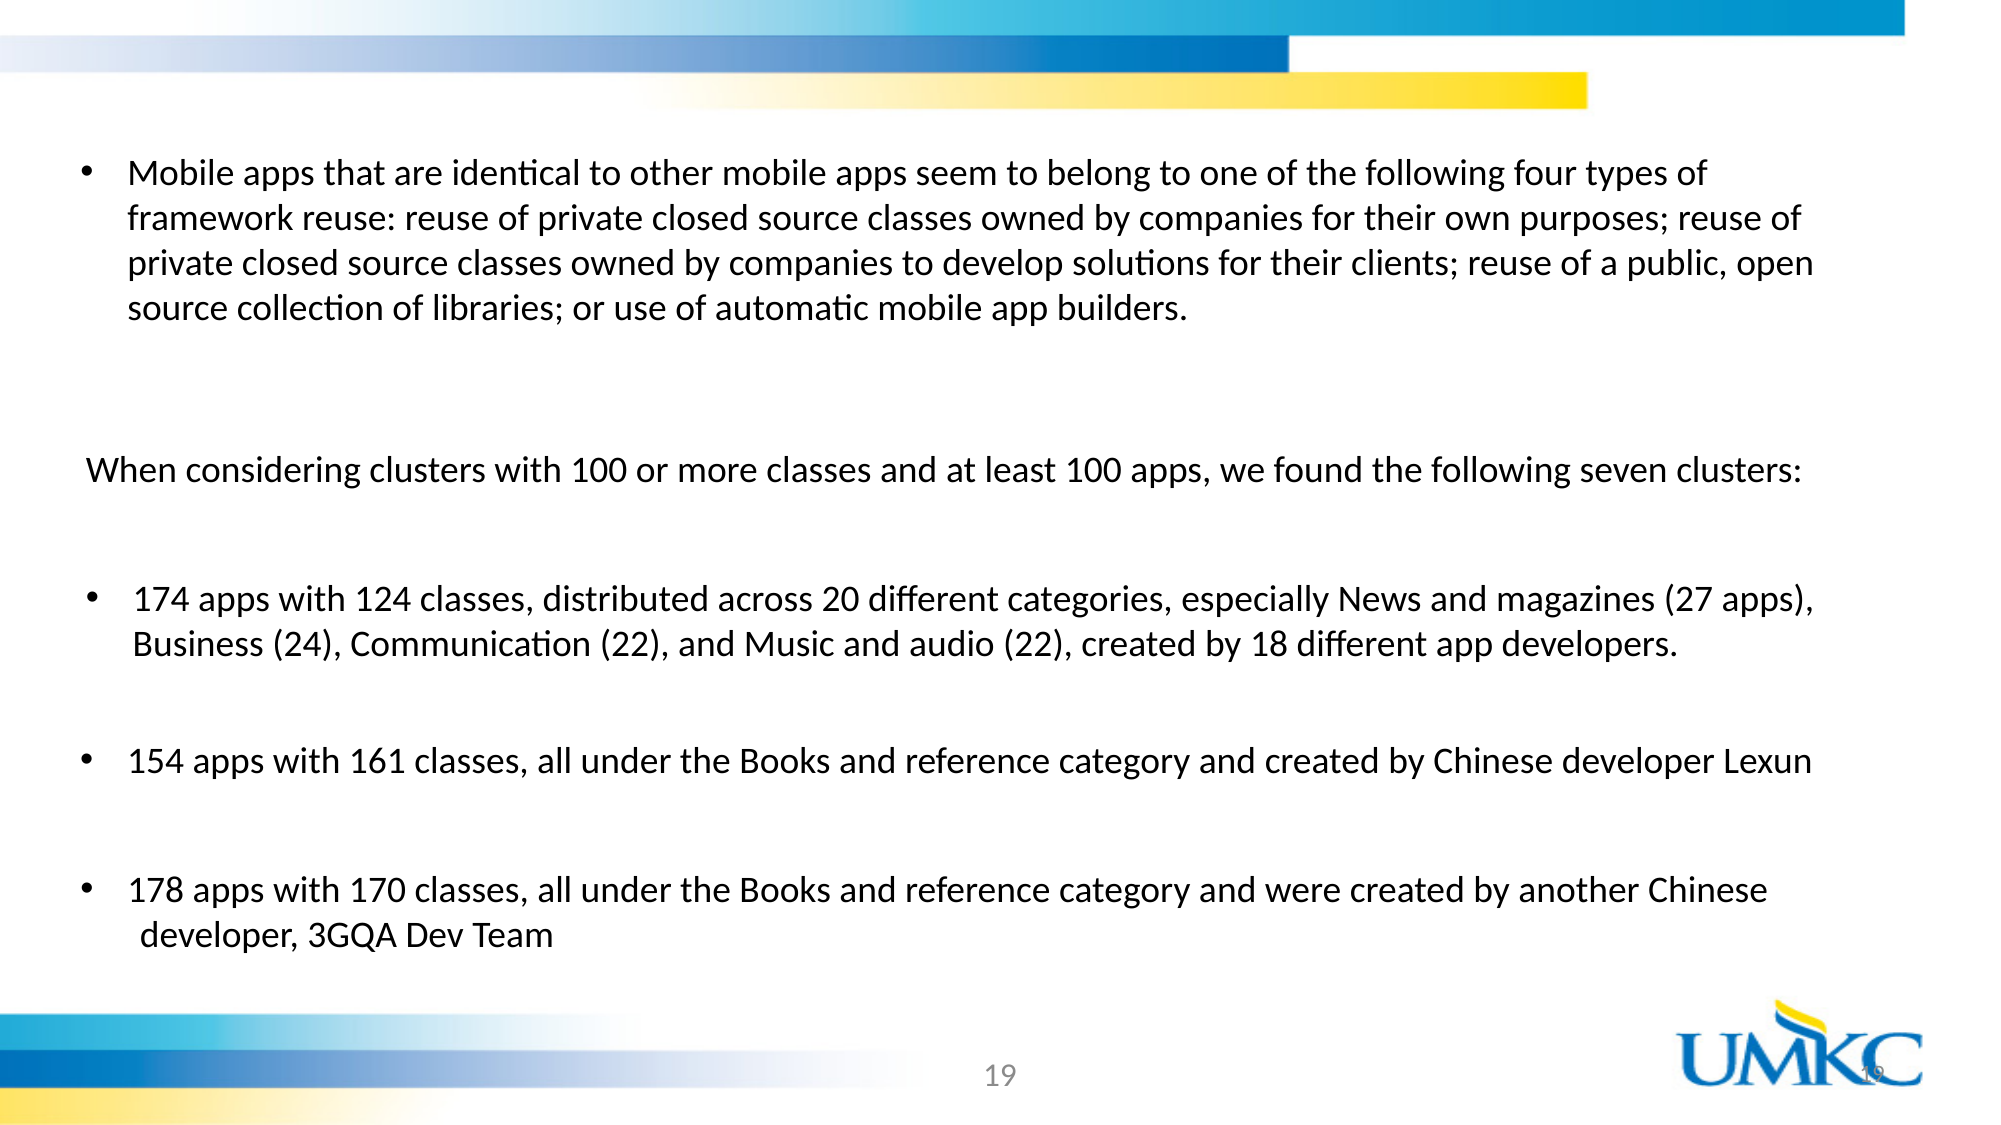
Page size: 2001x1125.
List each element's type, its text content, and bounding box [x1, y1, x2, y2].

text_box 154 apps with 161 classes, all under the Books and reference category and created by Chinese developer Lexun [65, 728, 1925, 789]
text_box 174 apps with 124 classes, distributed across 20 different categories, especially News and magazines (27 apps), Business (24), Communication (22), and Music and audio (22), created by 18 different app developers. [71, 566, 1874, 672]
text_box Mobile apps that are identical to other mobile apps seem to belong to one of the following four types of framework reuse: reuse of private closed source classes owned by companies for their own purposes; reuse of private closed source classes owned by companies to develop solutions for their clients; reuse of a public, open source collection of libraries; or use of automatic mobile app builders. [65, 140, 1879, 335]
text_box 178 apps with 170 classes, all under the Books and reference category and were created by another Chinese developer, 3GQA Dev Team [65, 857, 1810, 963]
picture [0, 0, 2001, 1125]
text_box When considering clusters with 100 or more classes and at least 100 apps, we found the following seven clusters: [71, 437, 1908, 498]
footer 19 [683, 1042, 1317, 1103]
slide_number 19 [1433, 1042, 1900, 1103]
